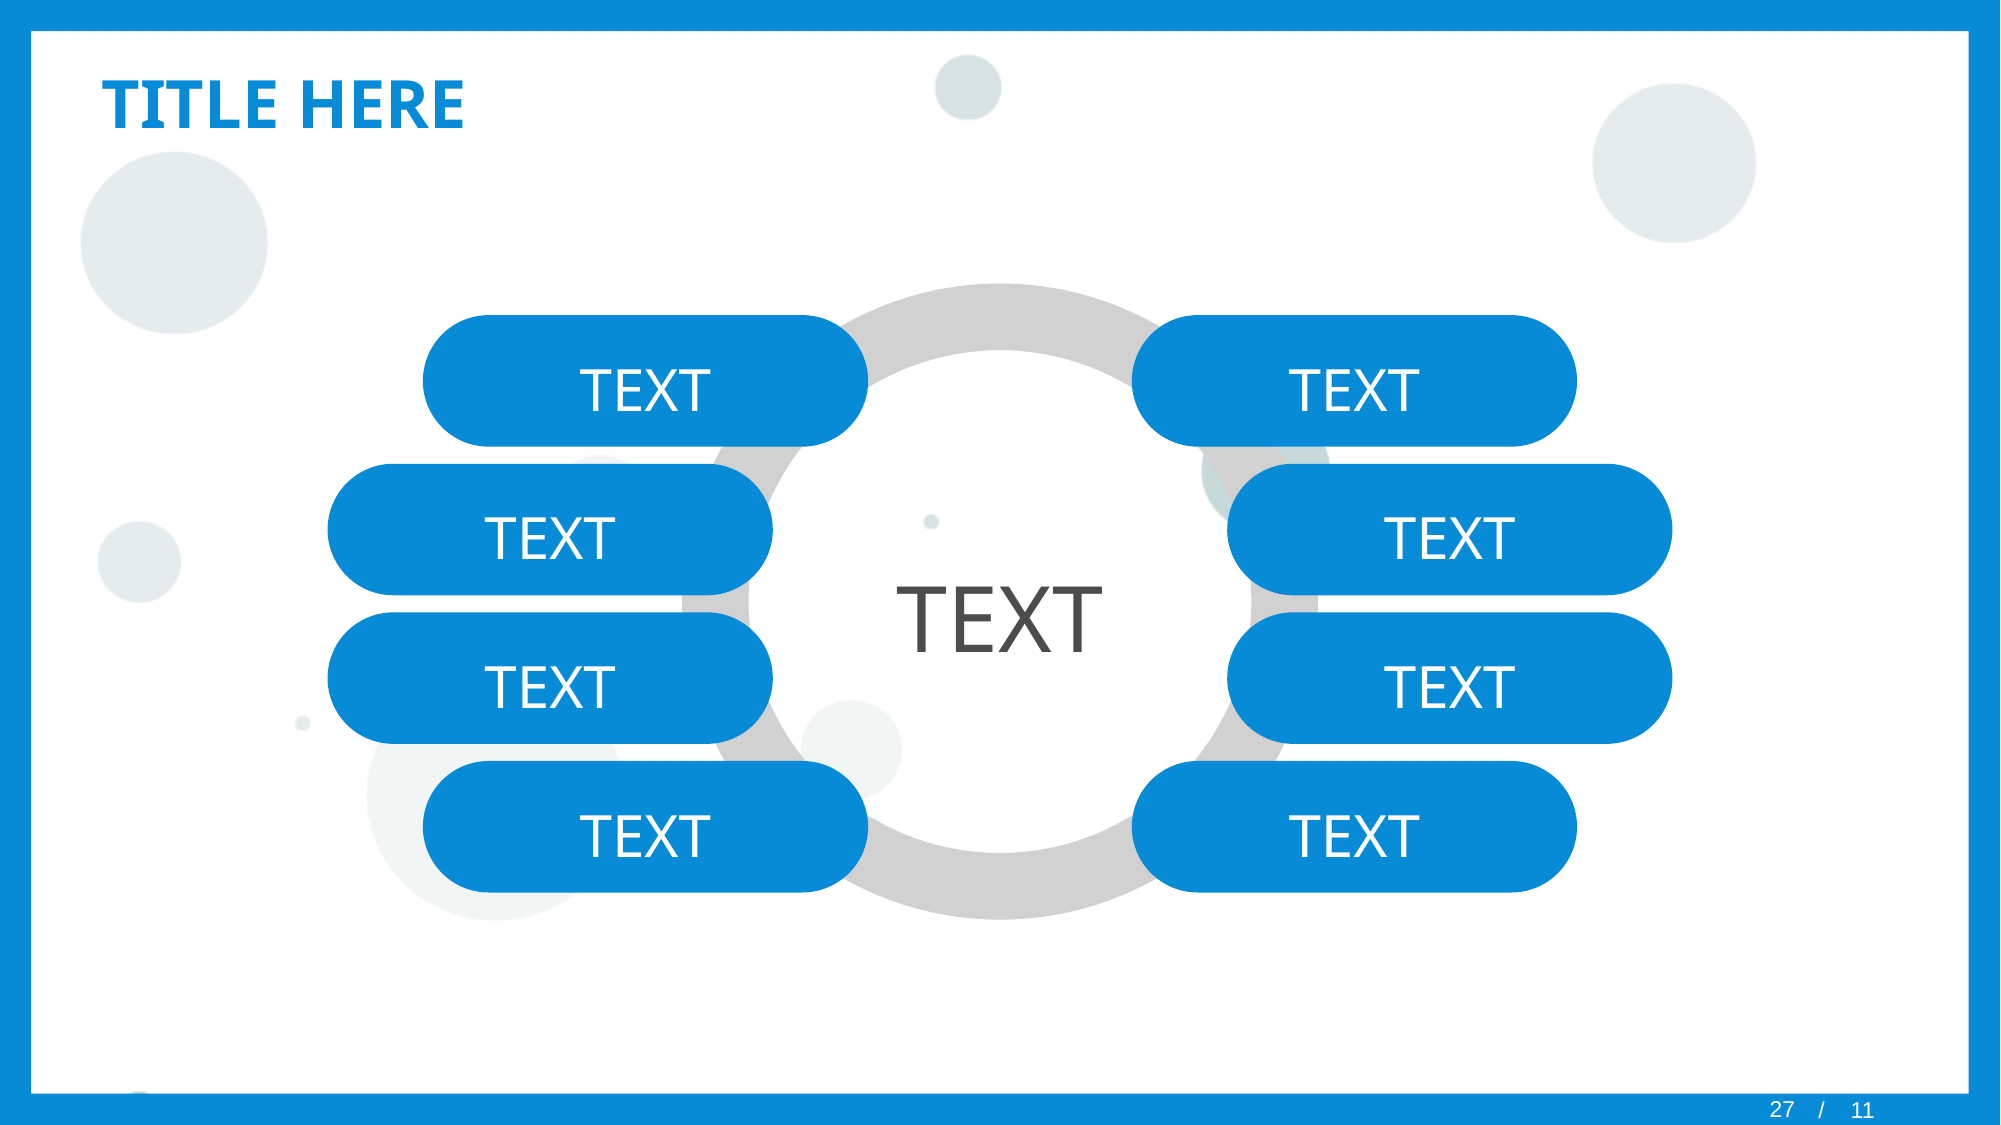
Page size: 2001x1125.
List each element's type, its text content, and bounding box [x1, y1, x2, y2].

text_box [712, 449, 803, 504]
text_box TEXT [325, 461, 775, 598]
text_box TEXT [1225, 461, 1675, 598]
text_box [1197, 449, 1288, 504]
text_box [844, 813, 1156, 922]
text_box [714, 701, 807, 759]
title TITLE HERE [86, 42, 1914, 161]
text_box TEXT [1129, 313, 1580, 449]
text_box TEXT [420, 313, 871, 449]
text_box TEXT [325, 610, 775, 746]
text_box [679, 582, 752, 626]
text_box TEXT [881, 531, 1119, 678]
text_box [1247, 582, 1321, 627]
text_box TEXT [1225, 610, 1675, 746]
footer / 11 [1803, 1095, 2000, 1123]
picture [32, 32, 1968, 1093]
text_box TEXT [1129, 758, 1580, 895]
text_box [1193, 701, 1286, 759]
text_box [840, 281, 1160, 389]
text_box TEXT [420, 758, 871, 895]
slide_number 27 [1422, 1098, 1810, 1125]
